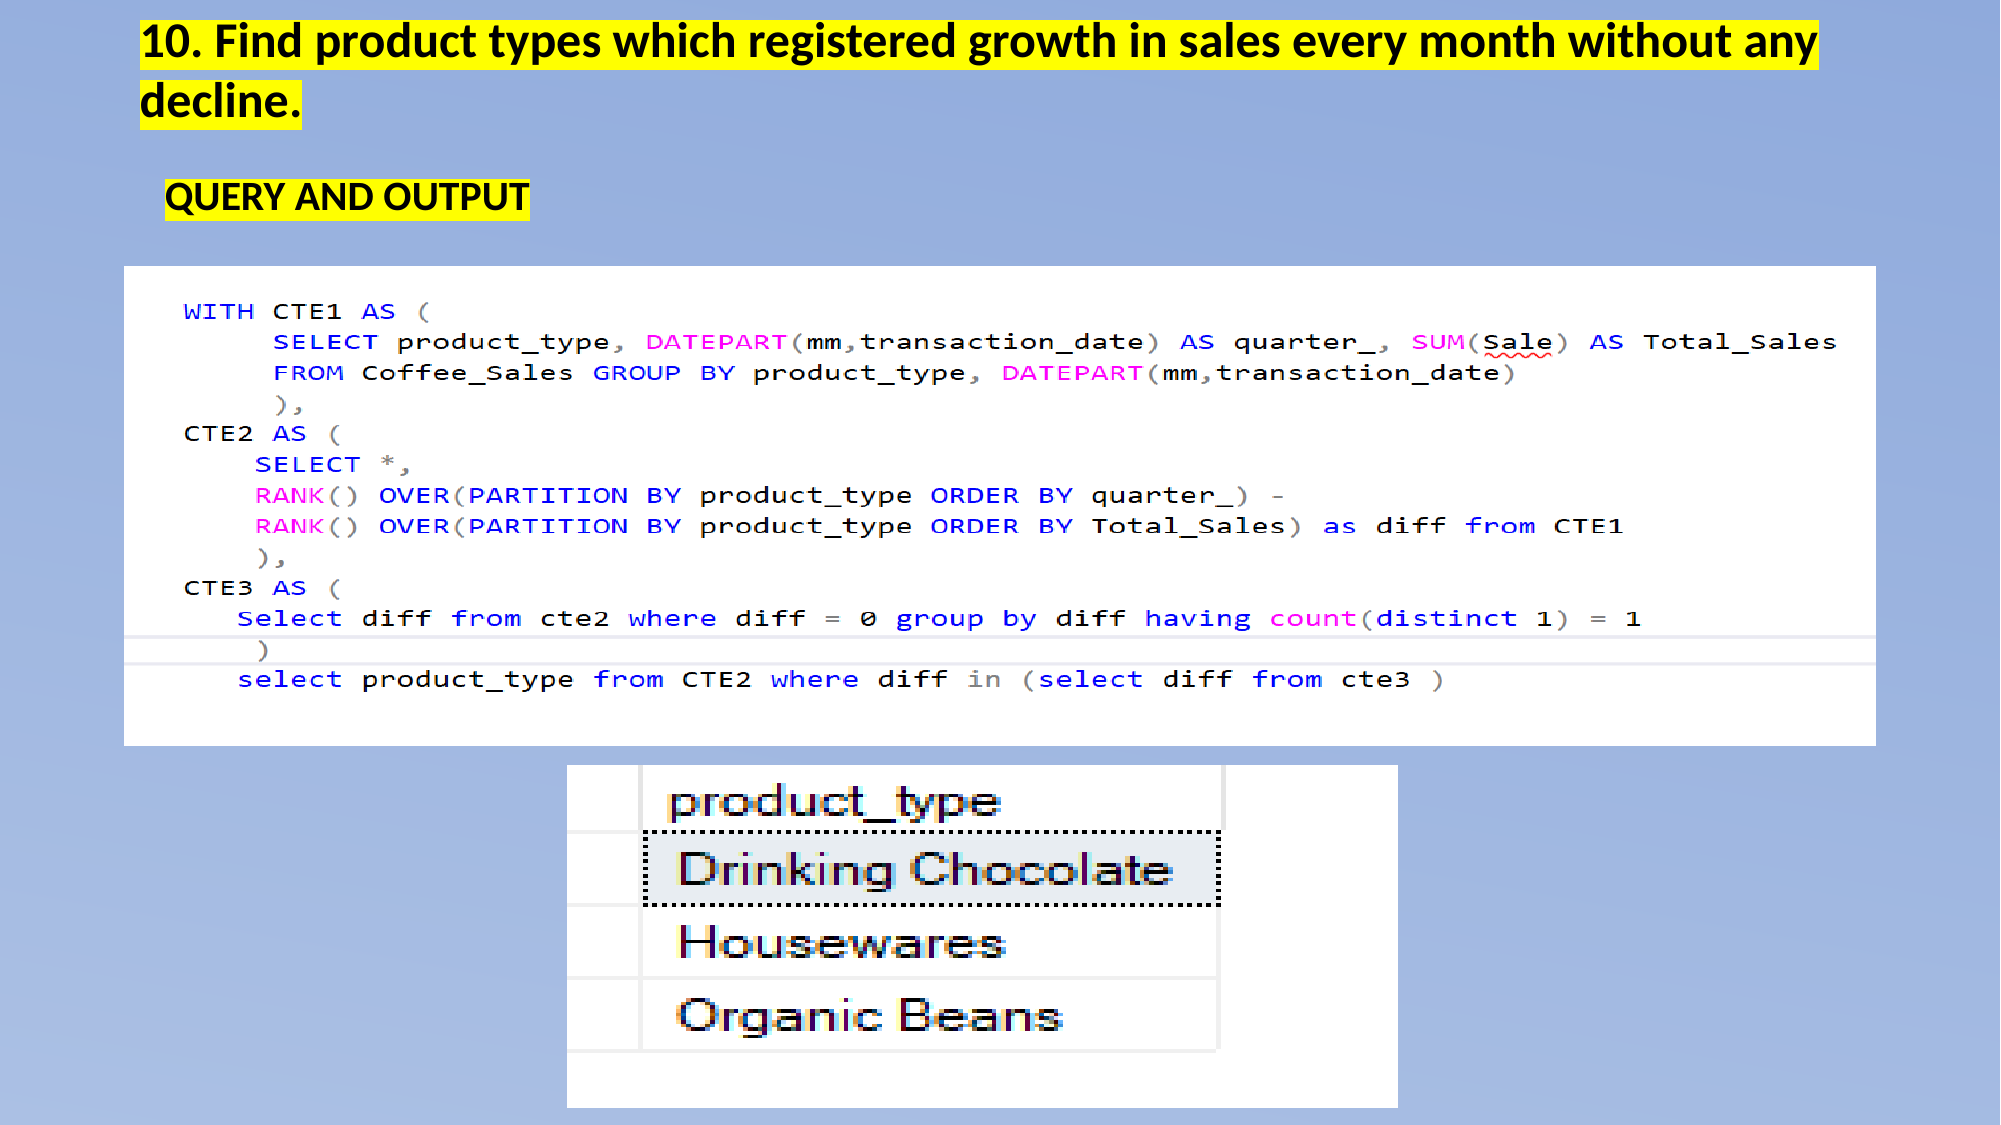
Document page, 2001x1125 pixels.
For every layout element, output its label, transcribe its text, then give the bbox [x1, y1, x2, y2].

text_box QUERY AND OUTPUT [149, 161, 620, 227]
text_box 10. Find product types which registered growth in sales every month without any decline. [124, 0, 1876, 135]
picture [567, 765, 1398, 1108]
picture [124, 266, 1876, 746]
